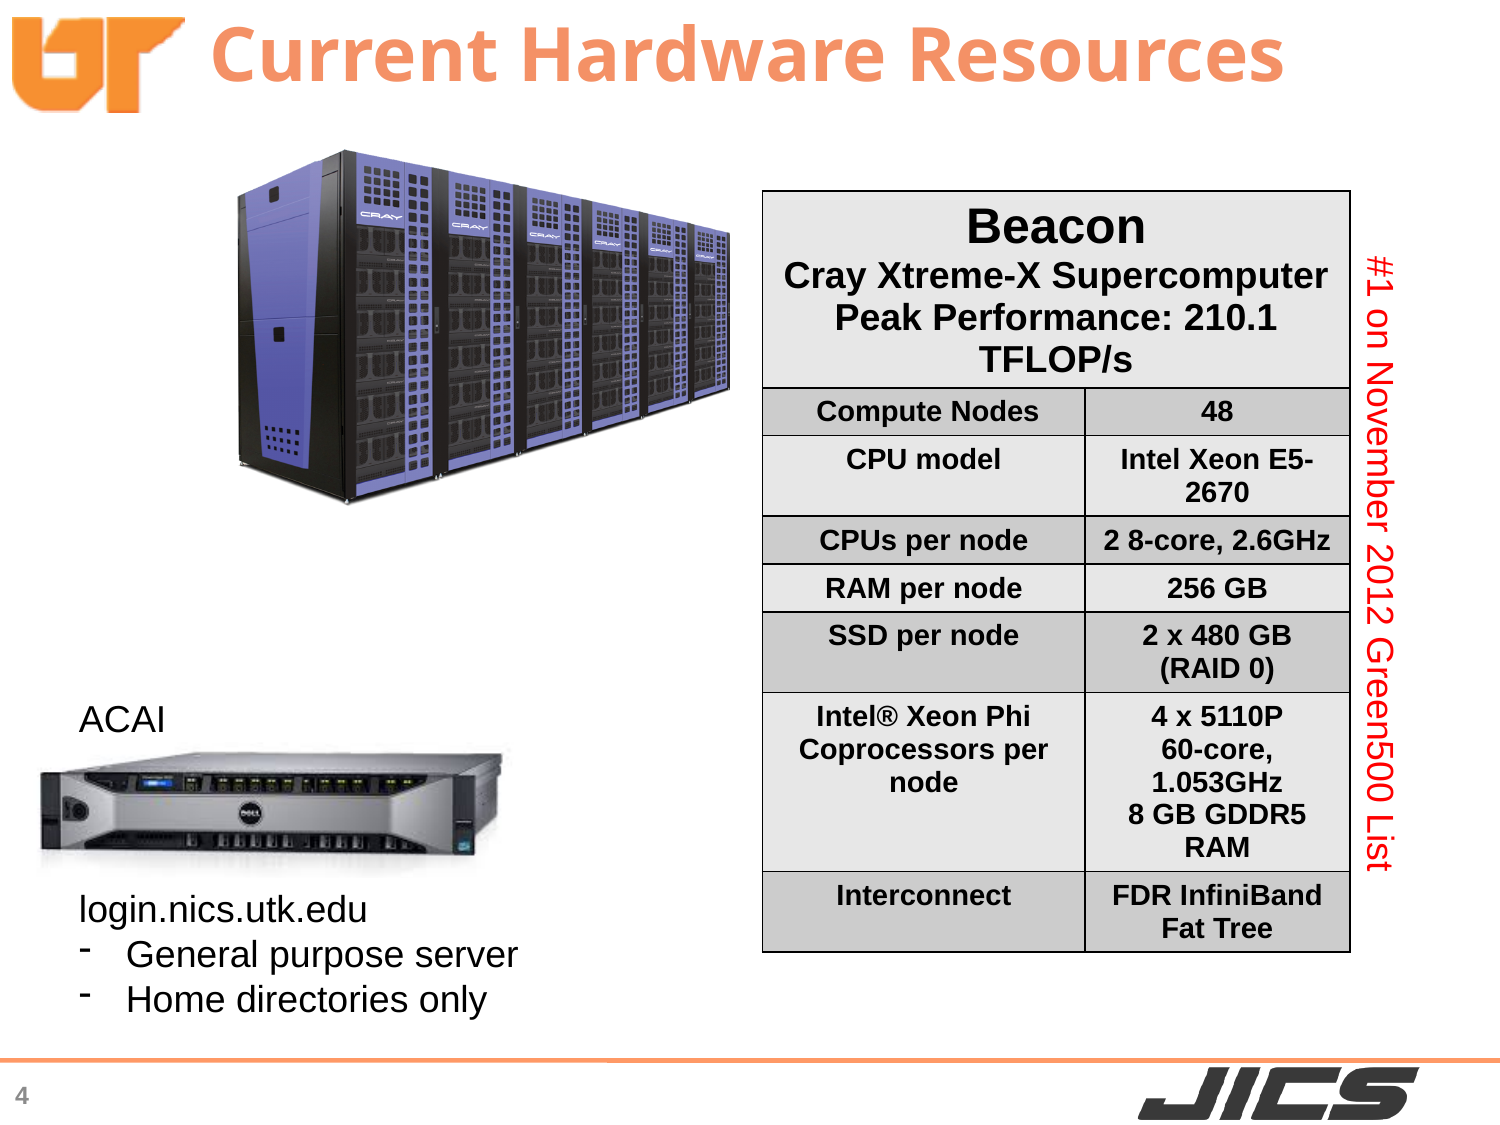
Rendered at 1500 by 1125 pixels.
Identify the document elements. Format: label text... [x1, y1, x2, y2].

table_cell FDR InfiniBand Fat Tree [1086, 872, 1349, 951]
table_cell CPUs per node [763, 517, 1084, 563]
title Current Hardware Resources [72, 12, 1424, 123]
table_cell SSD per node [763, 613, 1084, 692]
table_cell 256 GB [1086, 565, 1349, 611]
text_box #1 on November 2012 Green500 List [1352, 241, 1413, 887]
table_cell CPU model [763, 436, 1084, 515]
slide_number 4 [0, 1065, 88, 1125]
picture [1123, 1062, 1438, 1125]
table_cell Interconnect [763, 872, 1084, 951]
text_box ACAI [64, 687, 334, 734]
table_cell Compute Nodes [763, 389, 1084, 435]
table_header Beacon Cray Xtreme-X Supercomputer Peak Performance: 210.1 TFLOP/s [763, 192, 1349, 387]
table_cell Intel® Xeon Phi Coprocessors per node [763, 693, 1084, 871]
picture [12, 16, 185, 113]
table_cell Intel Xeon E5-2670 [1086, 436, 1349, 515]
table_cell RAM per node [763, 565, 1084, 611]
table_cell 48 [1086, 389, 1349, 435]
table_cell 4 x 5110P 60-core, 1.053GHz 8 GB GDDR5 RAM [1086, 693, 1349, 871]
picture [237, 149, 730, 507]
picture [25, 735, 517, 878]
table_cell 2 x 480 GB (RAID 0) [1086, 613, 1349, 692]
table_cell 2 8-core, 2.6GHz [1086, 517, 1349, 563]
text_box login.nics.utk.edu General purpose server Home directories only [64, 877, 604, 1028]
